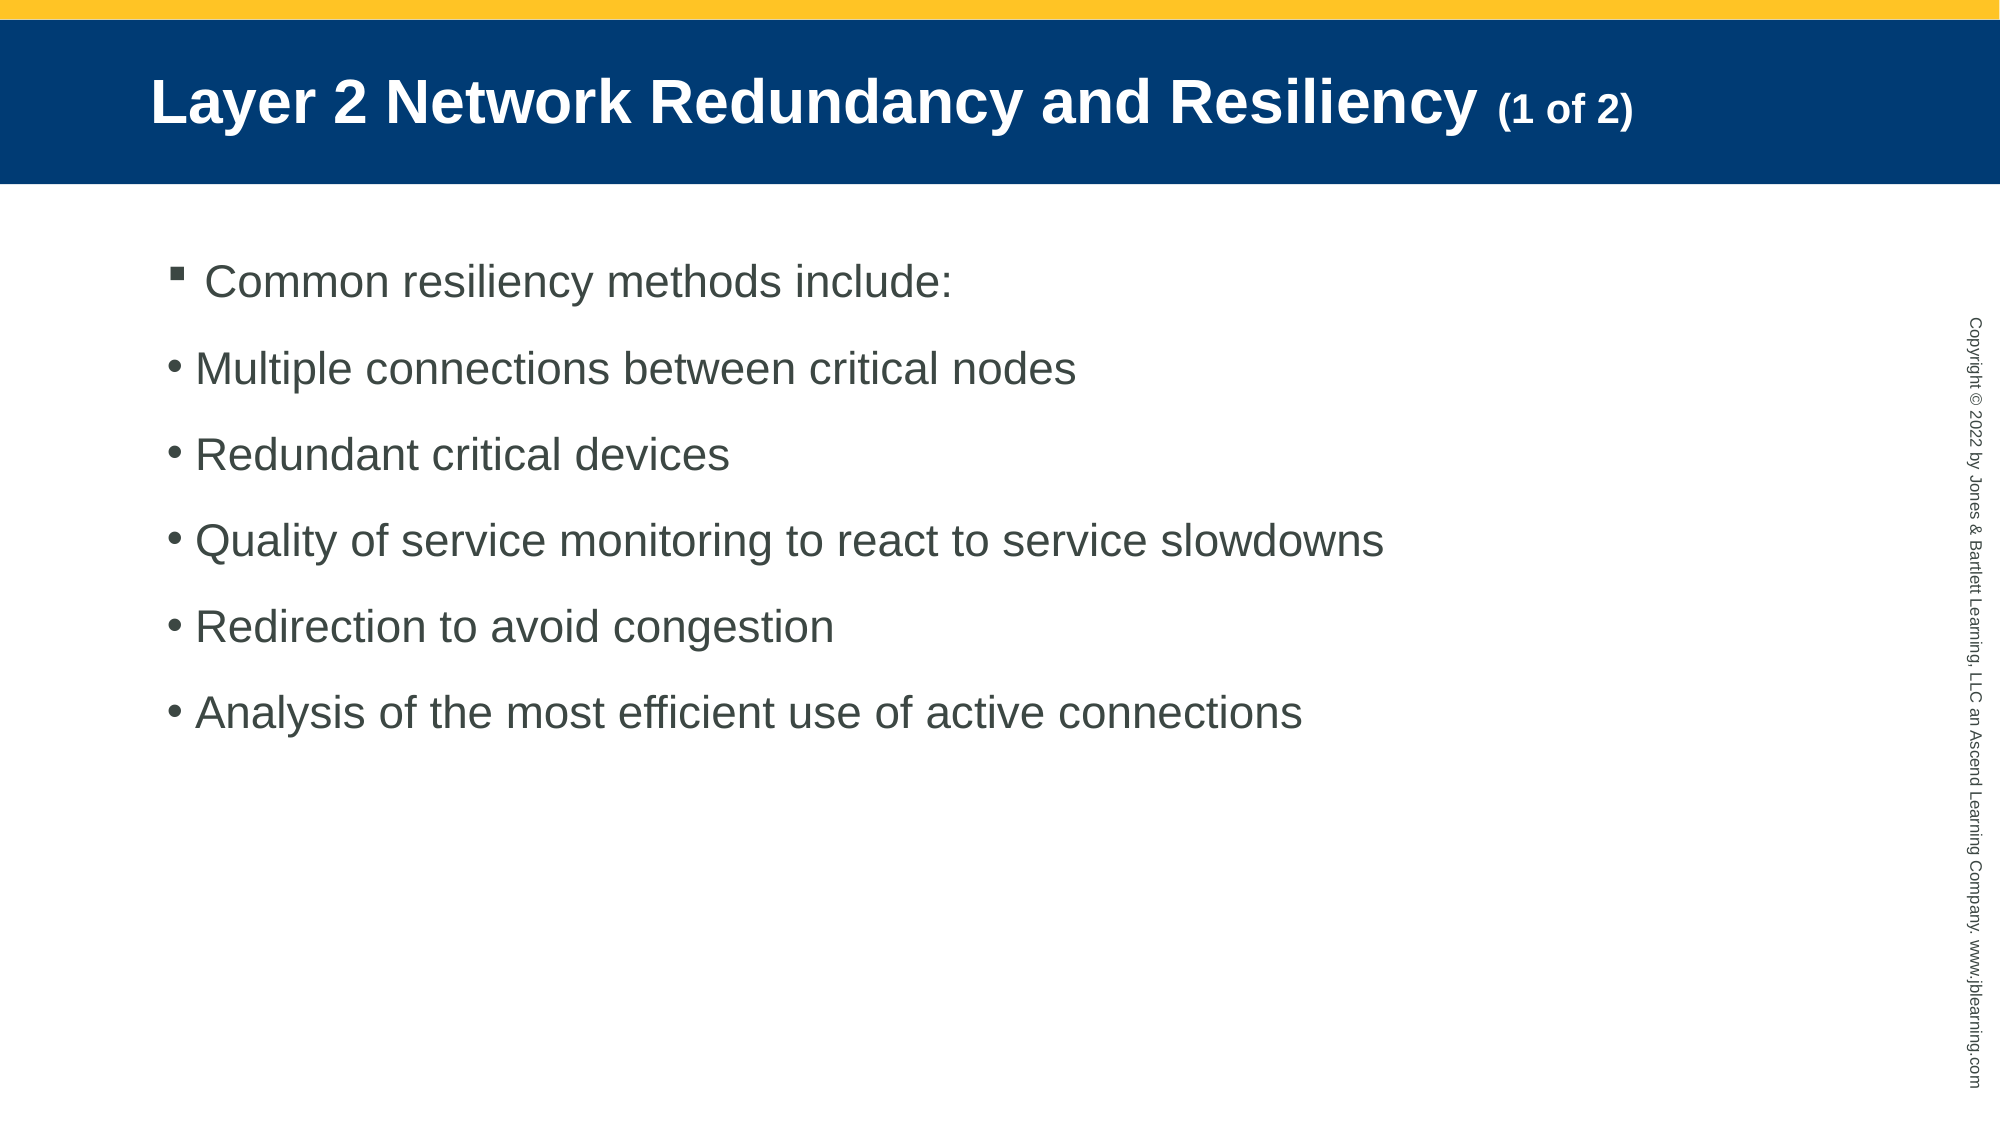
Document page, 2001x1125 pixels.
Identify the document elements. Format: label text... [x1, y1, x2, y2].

list Common resiliency methods include: Multiple connections between critical nodes Redundant critical devices Quality of service monitoring to react to service slowdowns Redirection to avoid congestion Analysis of the most efficient use of active connections [151, 244, 1840, 1016]
title Layer 2 Network Redundancy and Resiliency (1 of 2) [0, 19, 2000, 185]
